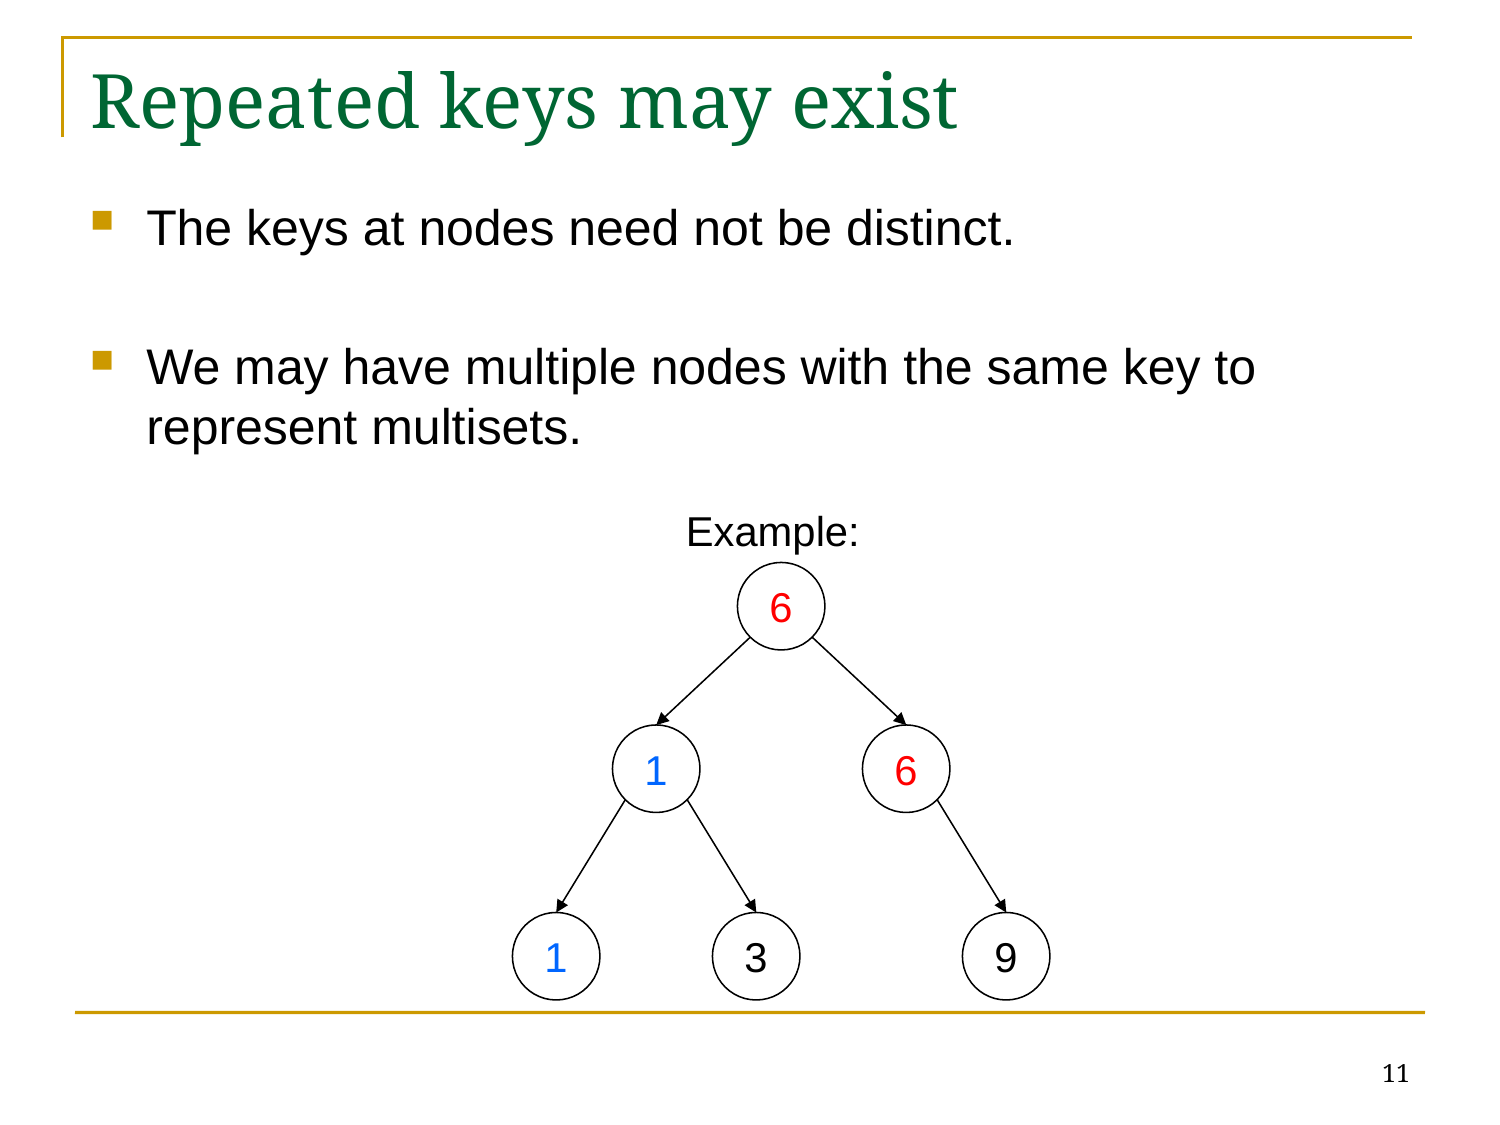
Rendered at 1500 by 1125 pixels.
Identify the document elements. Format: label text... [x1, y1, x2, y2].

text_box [712, 912, 801, 1001]
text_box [512, 912, 601, 1001]
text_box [962, 912, 1051, 1001]
list The keys at nodes need not be distinct. We may have multiple nodes with the same key to represent multisets. [75, 187, 1425, 931]
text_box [737, 562, 826, 651]
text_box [811, 636, 907, 726]
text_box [655, 636, 751, 726]
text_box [862, 724, 951, 813]
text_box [686, 799, 757, 913]
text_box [936, 799, 1007, 913]
title Repeated keys may exist [75, 45, 1425, 187]
text_box Example: [671, 497, 875, 563]
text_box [555, 799, 626, 913]
slide_number 11 [1074, 1023, 1426, 1100]
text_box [612, 724, 701, 813]
